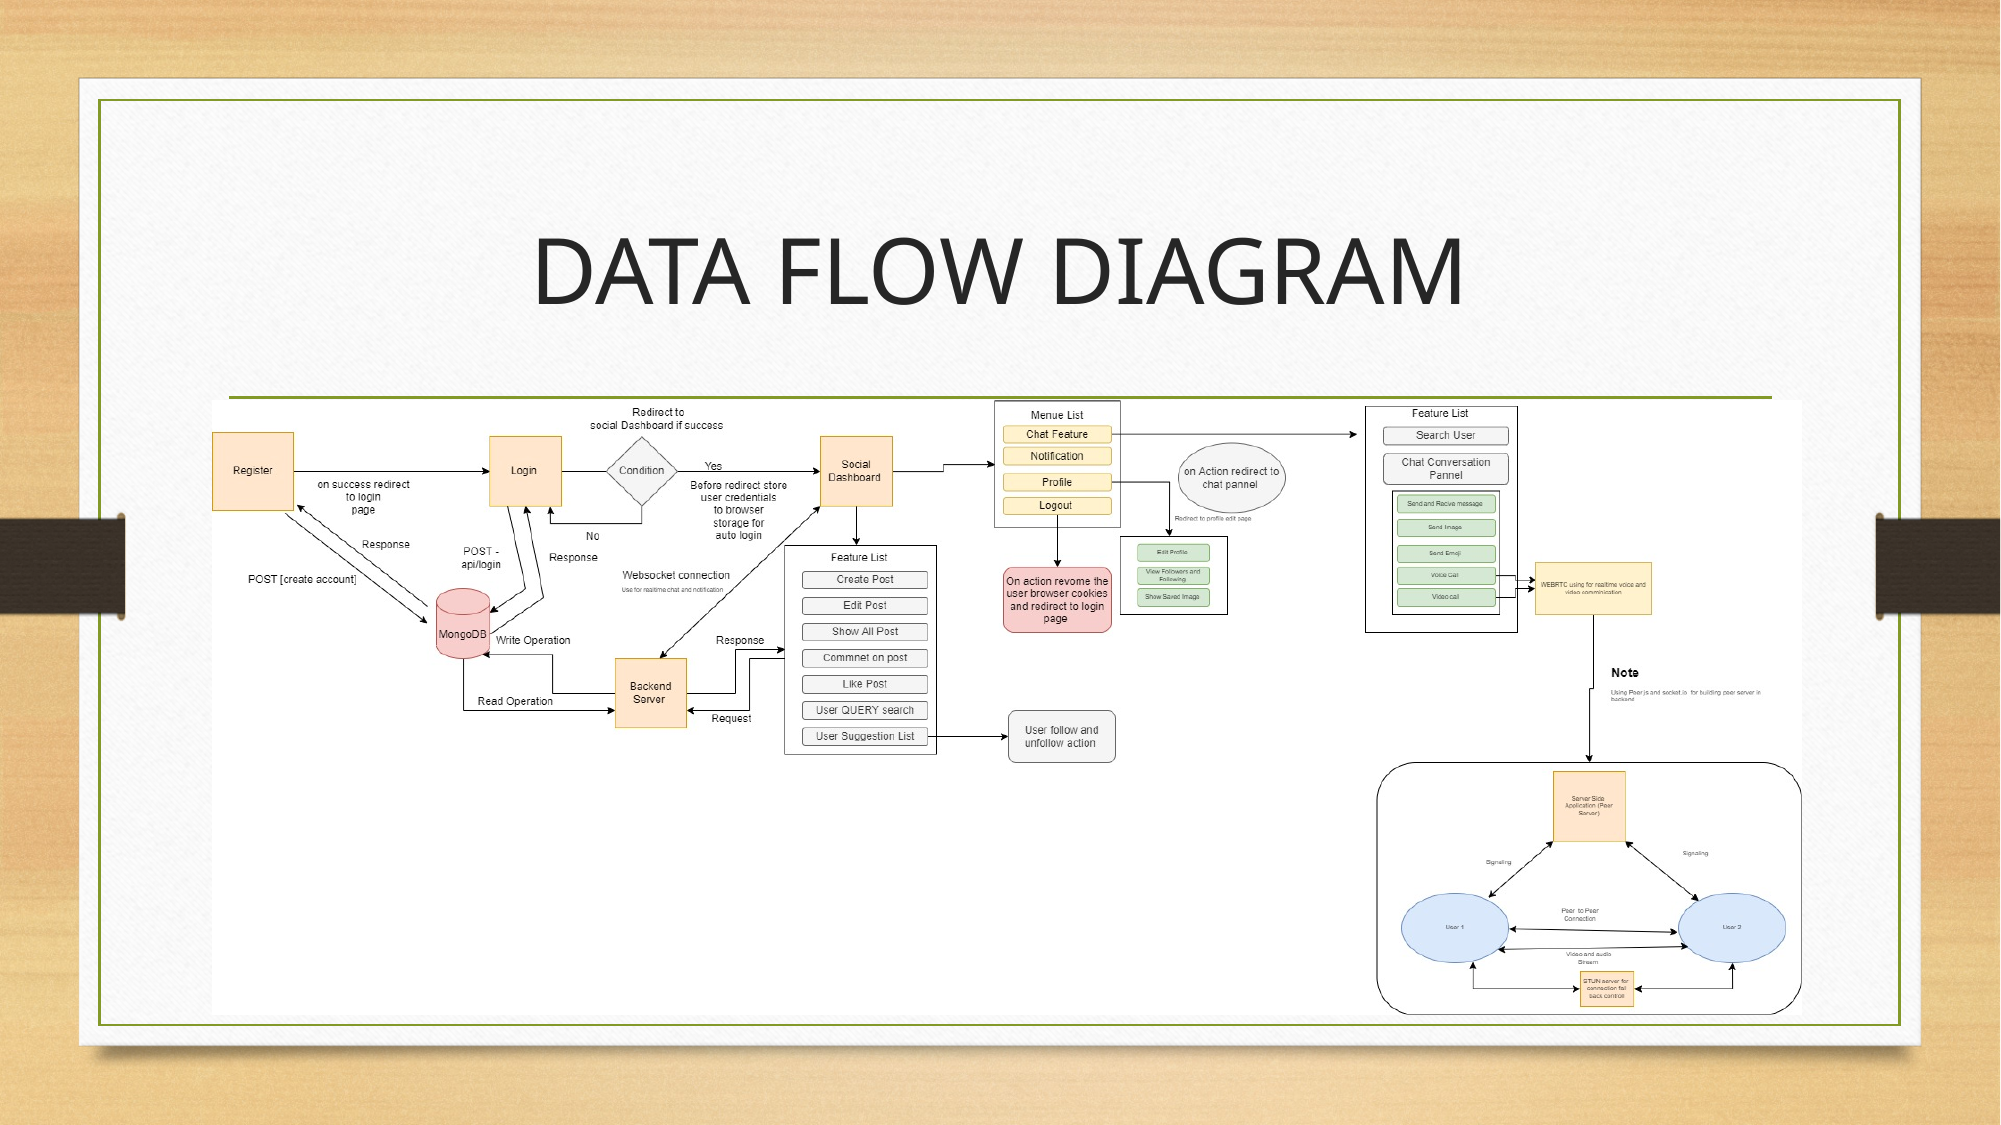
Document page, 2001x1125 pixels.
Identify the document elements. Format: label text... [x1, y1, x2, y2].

picture [0, 0, 2001, 1125]
title DATA FLOW DIAGRAM [212, 161, 1788, 375]
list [212, 400, 1802, 1015]
